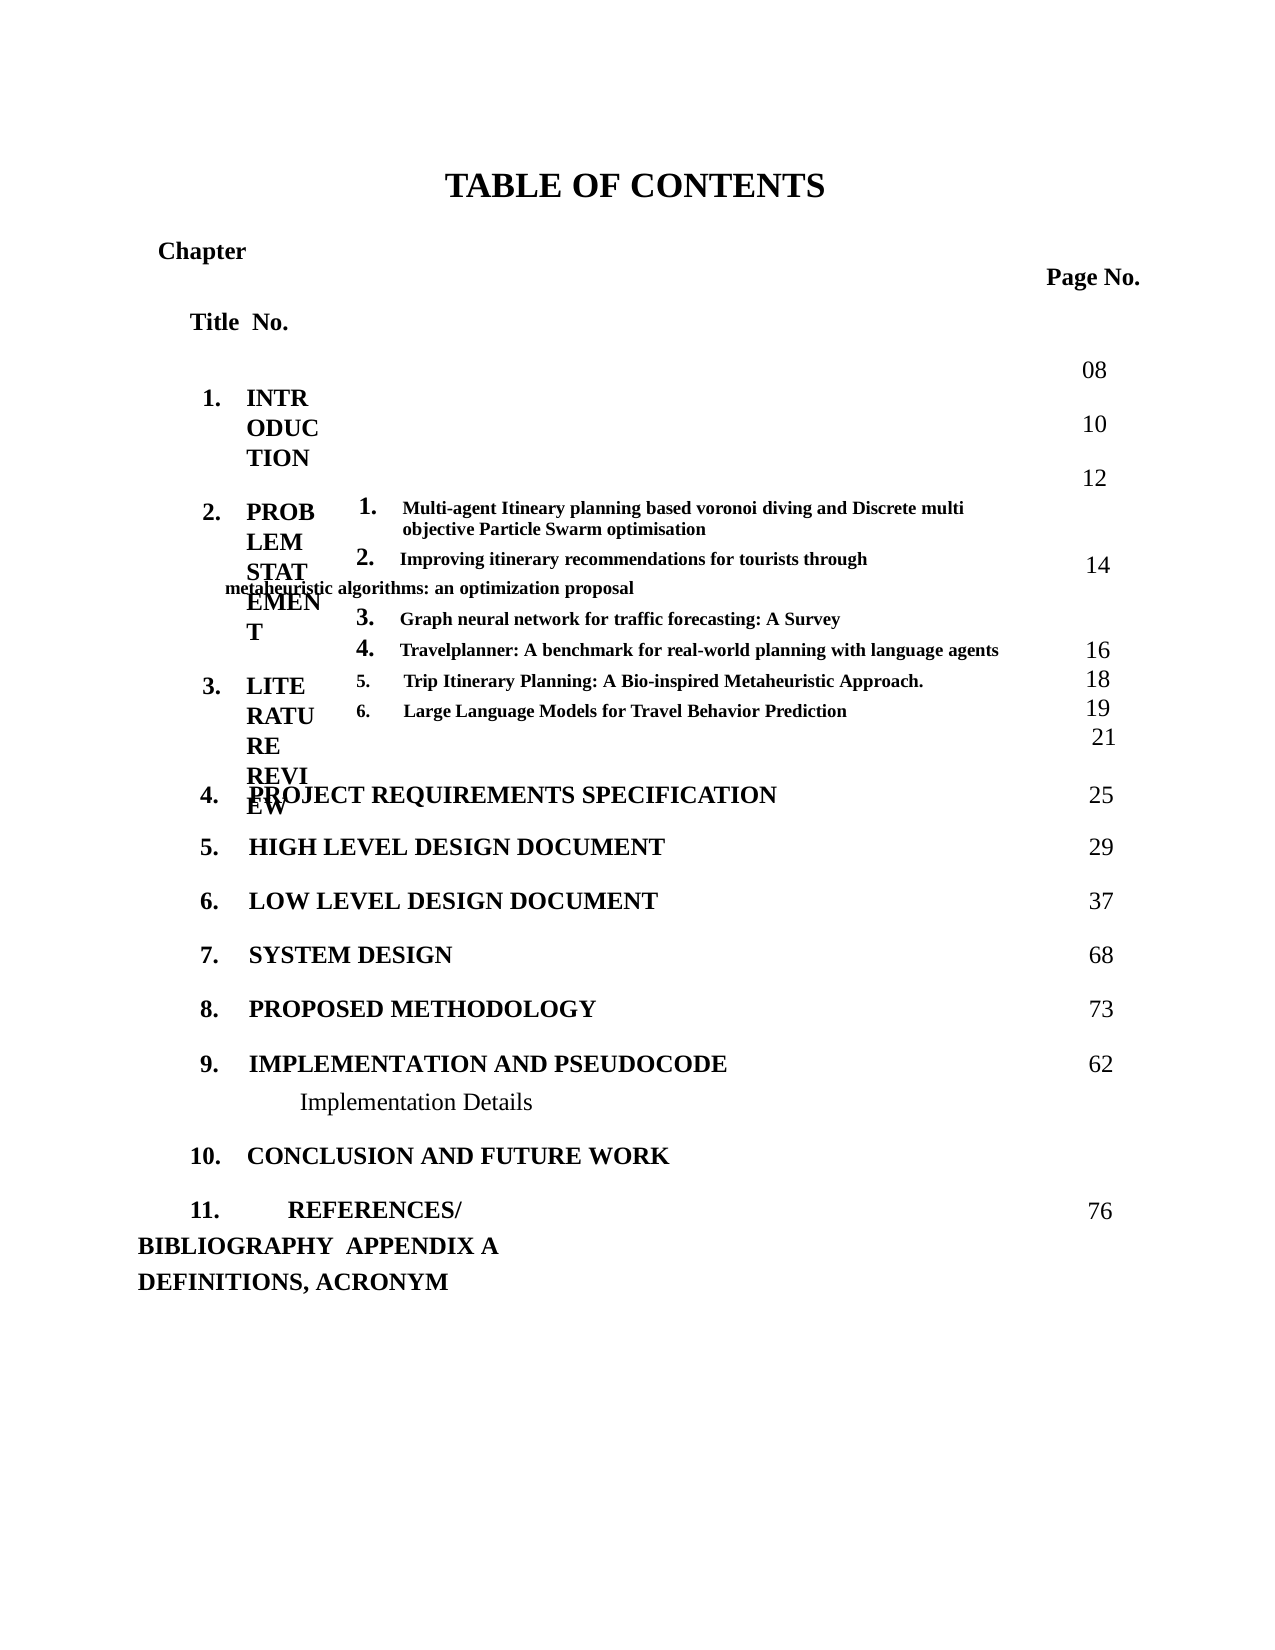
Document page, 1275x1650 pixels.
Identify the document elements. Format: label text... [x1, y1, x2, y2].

text_box 08 [1080, 351, 1110, 384]
table_cell 6. LOW LEVEL DESIGN DOCUMENT [195, 877, 931, 931]
text_box 76 [1085, 1192, 1115, 1225]
table_cell 73 [931, 985, 1118, 1039]
text_box 12 [1080, 459, 1110, 492]
text_box 16 18 19 21 [1083, 632, 1119, 751]
text_box Page No. [1044, 258, 1143, 291]
table_cell 29 [931, 823, 1118, 877]
table_cell 9. IMPLEMENTATION AND PSEUDOCODE [195, 1039, 931, 1080]
table_cell 7. SYSTEM DESIGN [195, 931, 931, 985]
text_box 10 [1080, 405, 1110, 438]
table_cell 37 [931, 877, 1118, 931]
table_cell 68 [931, 931, 1118, 985]
text_box Graph neural network for traffic forecasting: A Survey Travelplanner: A benchmark for real-world planning with language agents Trip Itinerary Planning: A Bio-inspired Metaheuristic Approach. Large Language Models for Travel Behavior Prediction [354, 604, 1005, 722]
text_box Chapter Title No. INTRODUCTION PROBLEM STATEMENT LITERATURE REVIEW [155, 226, 536, 820]
table_header 25 [931, 782, 1118, 823]
table_header 4. PROJECT REQUIREMENTS SPECIFICATION [195, 782, 931, 823]
table_cell 62 [931, 1039, 1118, 1080]
text_box 14 [1083, 546, 1113, 579]
table_cell 8. PROPOSED METHODOLOGY [195, 985, 931, 1039]
text_box TABLE OF CONTENTS [442, 159, 826, 205]
text_box metaheuristic algorithms: an optimization proposal [222, 574, 639, 599]
table_cell 5. HIGH LEVEL DESIGN DOCUMENT [195, 823, 931, 877]
text_box 11. REFERENCES/BIBLIOGRAPHY APPENDIX A DEFINITIONS, ACRONYM [135, 1186, 620, 1296]
text_box Multi-agent Itineary planning based voronoi diving and Discrete multi objective Particle Swarm optimisation Improving itinerary recommendations for tourists through [354, 493, 969, 570]
text_box Implementation Details 10. CONCLUSION AND FUTURE WORK [187, 1083, 673, 1170]
